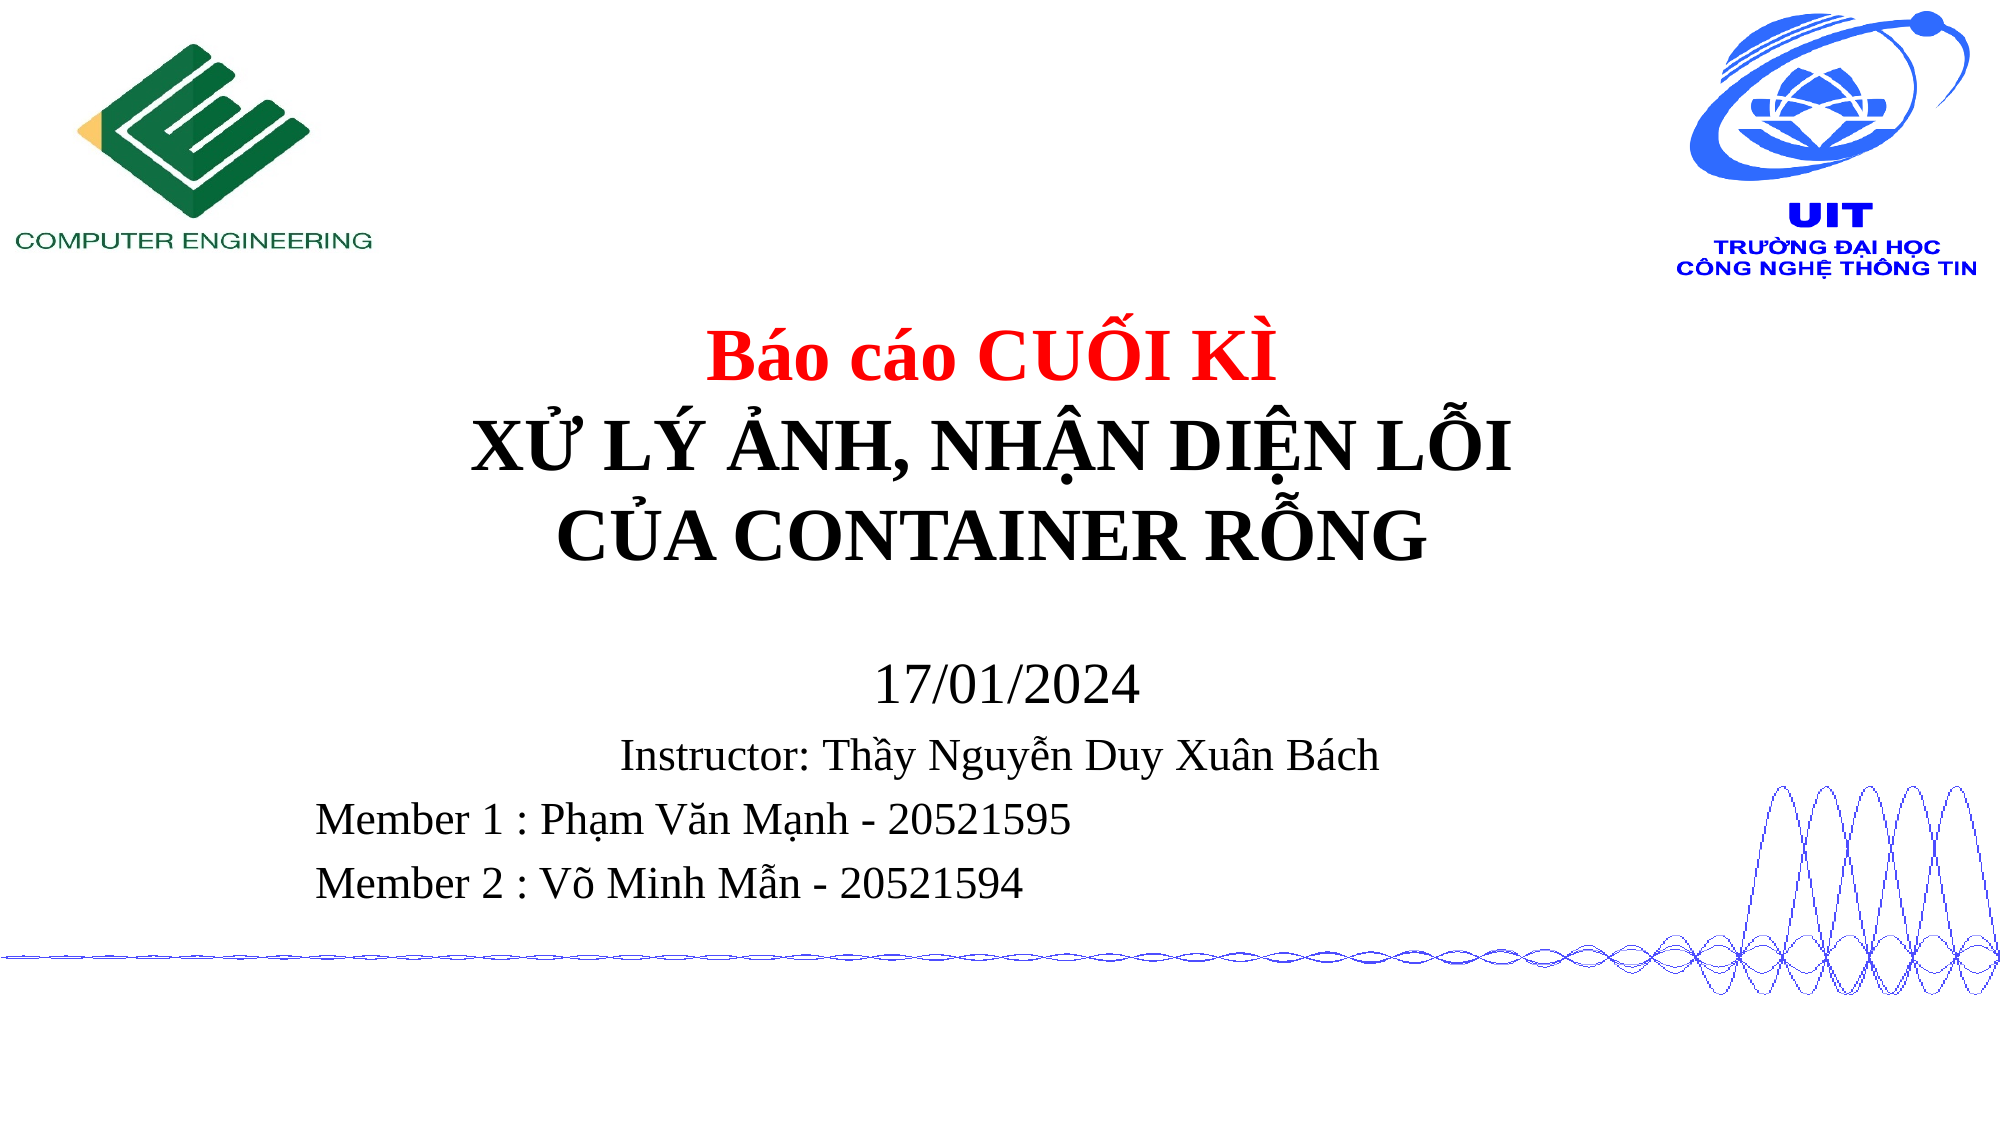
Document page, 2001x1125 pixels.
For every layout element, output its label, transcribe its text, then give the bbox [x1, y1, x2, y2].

text_box Báo cáo CUỐI KÌ XỬ LÝ ẢNH, NHẬN DIỆN LỖI CỦA CONTAINER RỖNG [368, 298, 1617, 637]
picture [0, 1, 386, 291]
picture [1677, 11, 1976, 279]
subtitle 17/01/2024 Instructor: Thầy Nguyễn Duy Xuân Bách Member 1 : Phạm Văn Mạnh - 20521595 Member 2 : Võ Minh Mẫn - 20521594 [300, 637, 1700, 925]
